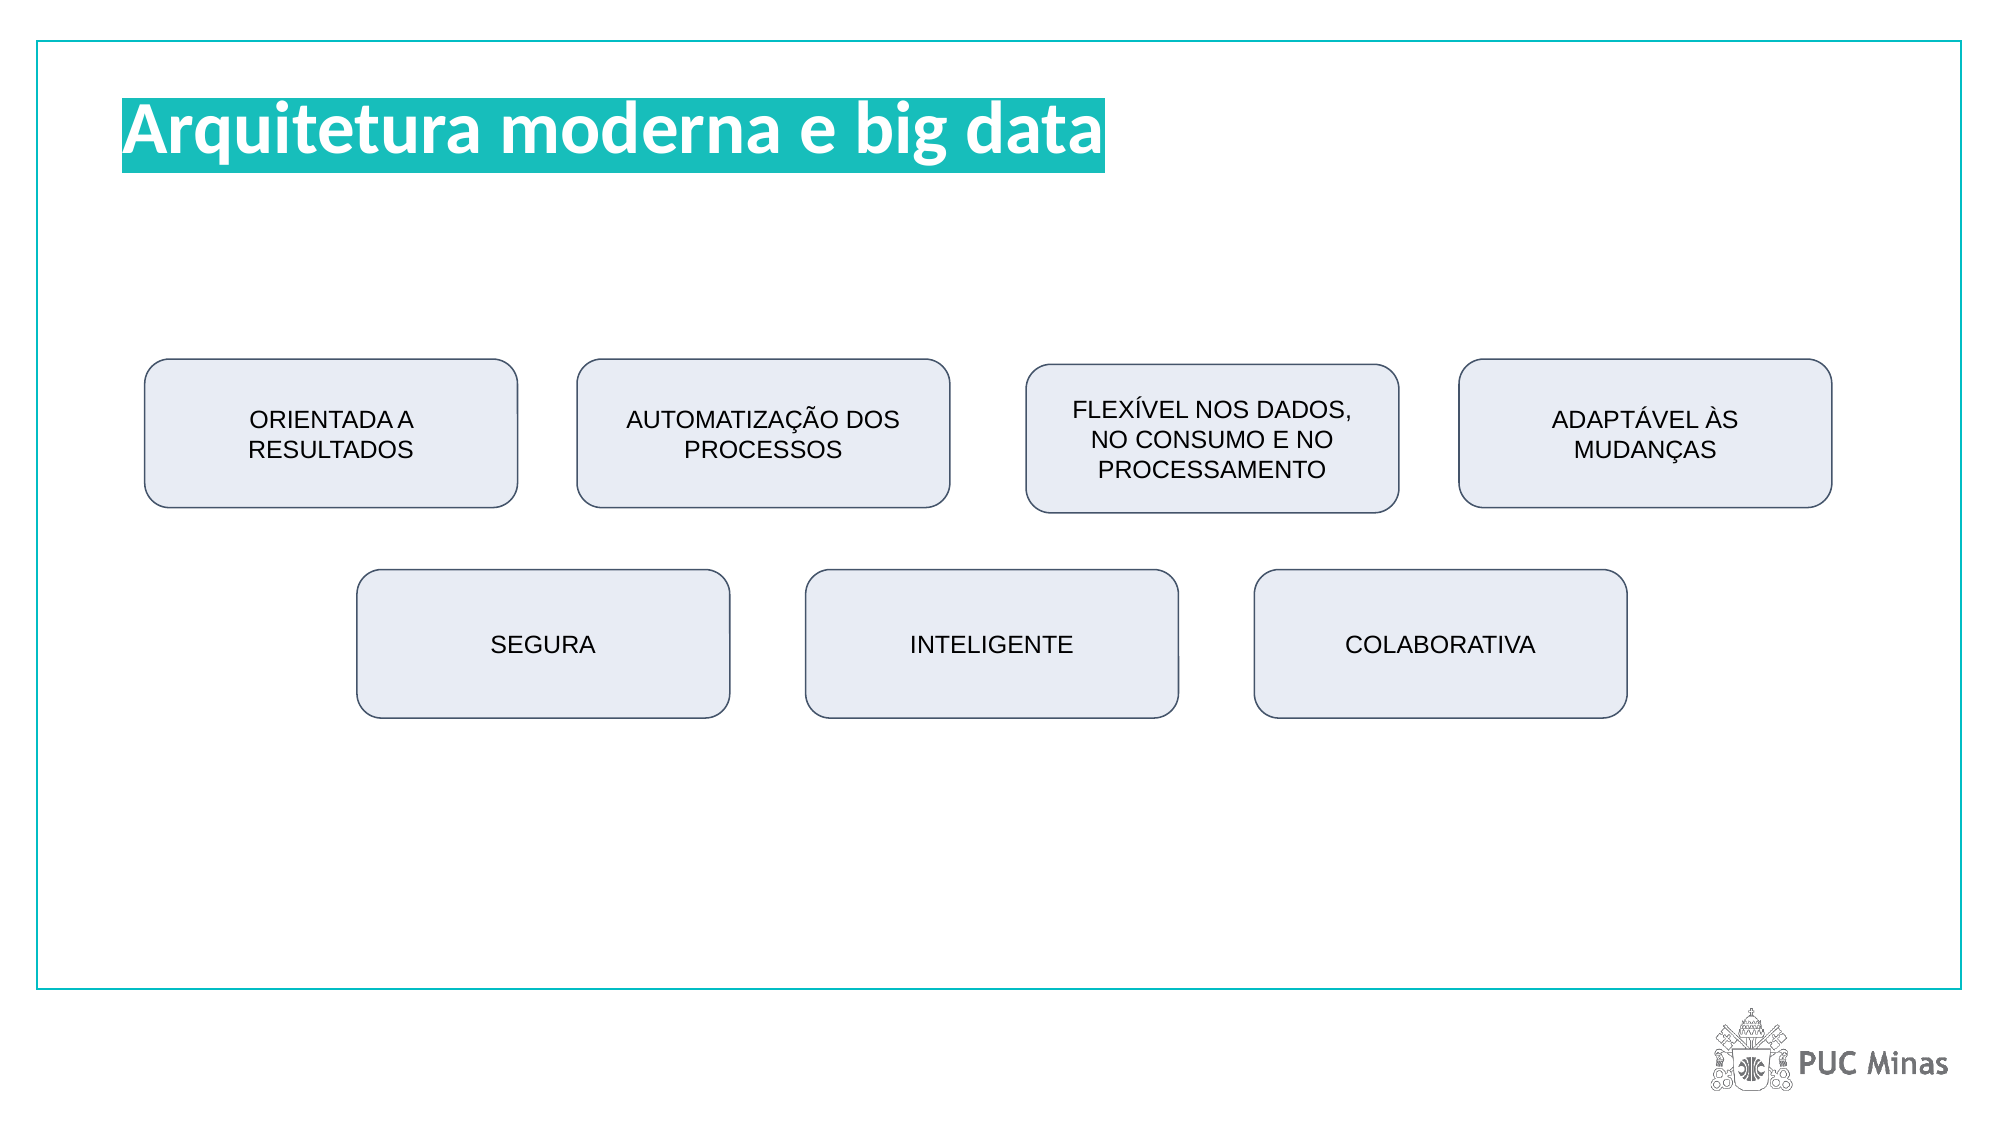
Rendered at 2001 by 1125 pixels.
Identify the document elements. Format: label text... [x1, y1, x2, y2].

text_box Arquitetura moderna e big data [102, 68, 1882, 179]
text_box FLEXÍVEL NOS DADOS, NO CONSUMO E NO PROCESSAMENTO [1026, 364, 1399, 513]
picture [1710, 1008, 1949, 1091]
text_box AUTOMATIZAÇÃO DOS PROCESSOS [577, 359, 950, 508]
text_box ORIENTADA A RESULTADOS [144, 359, 518, 508]
text_box COLABORATIVA [1254, 569, 1628, 719]
text_box INTELIGENTE [805, 569, 1179, 719]
text_box SEGURA [356, 569, 730, 719]
text_box ADAPTÁVEL ÀS MUDANÇAS [1459, 359, 1832, 508]
